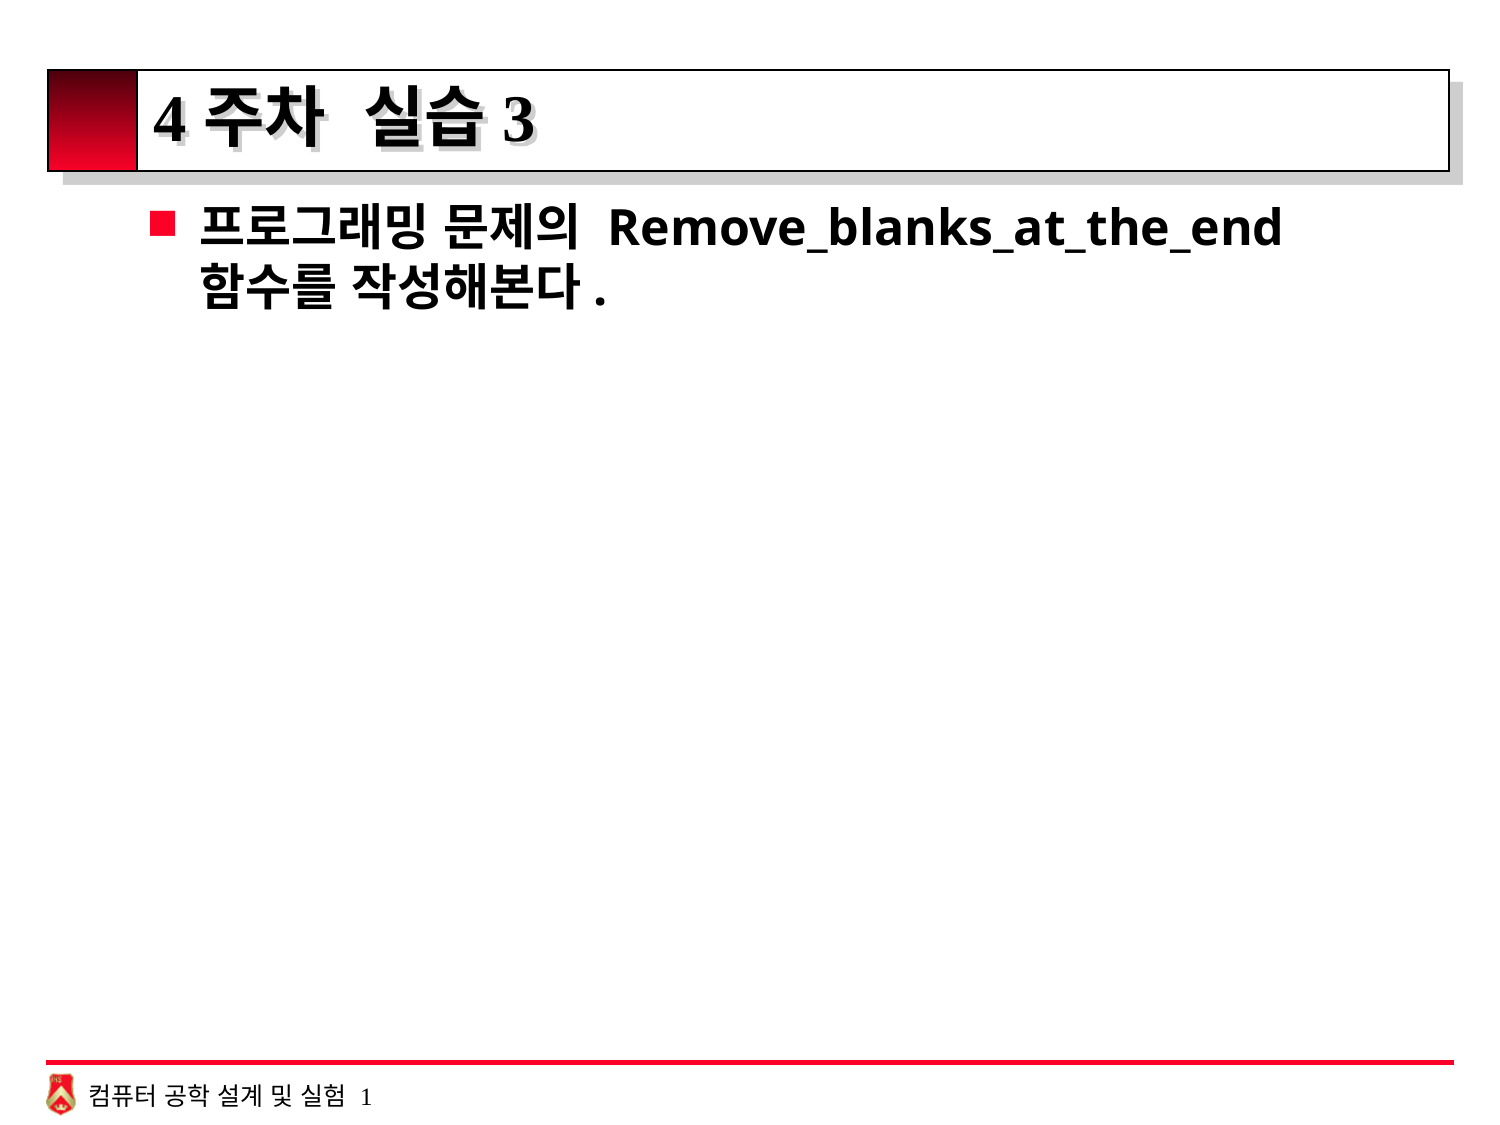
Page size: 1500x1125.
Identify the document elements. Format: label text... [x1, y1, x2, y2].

list 프로그래밍 문제의 Remove_blanks_at_the_end 함수를 작성해본다. [137, 187, 1454, 985]
title 4주차 실습3 [138, 65, 1455, 179]
picture [44, 1068, 80, 1119]
